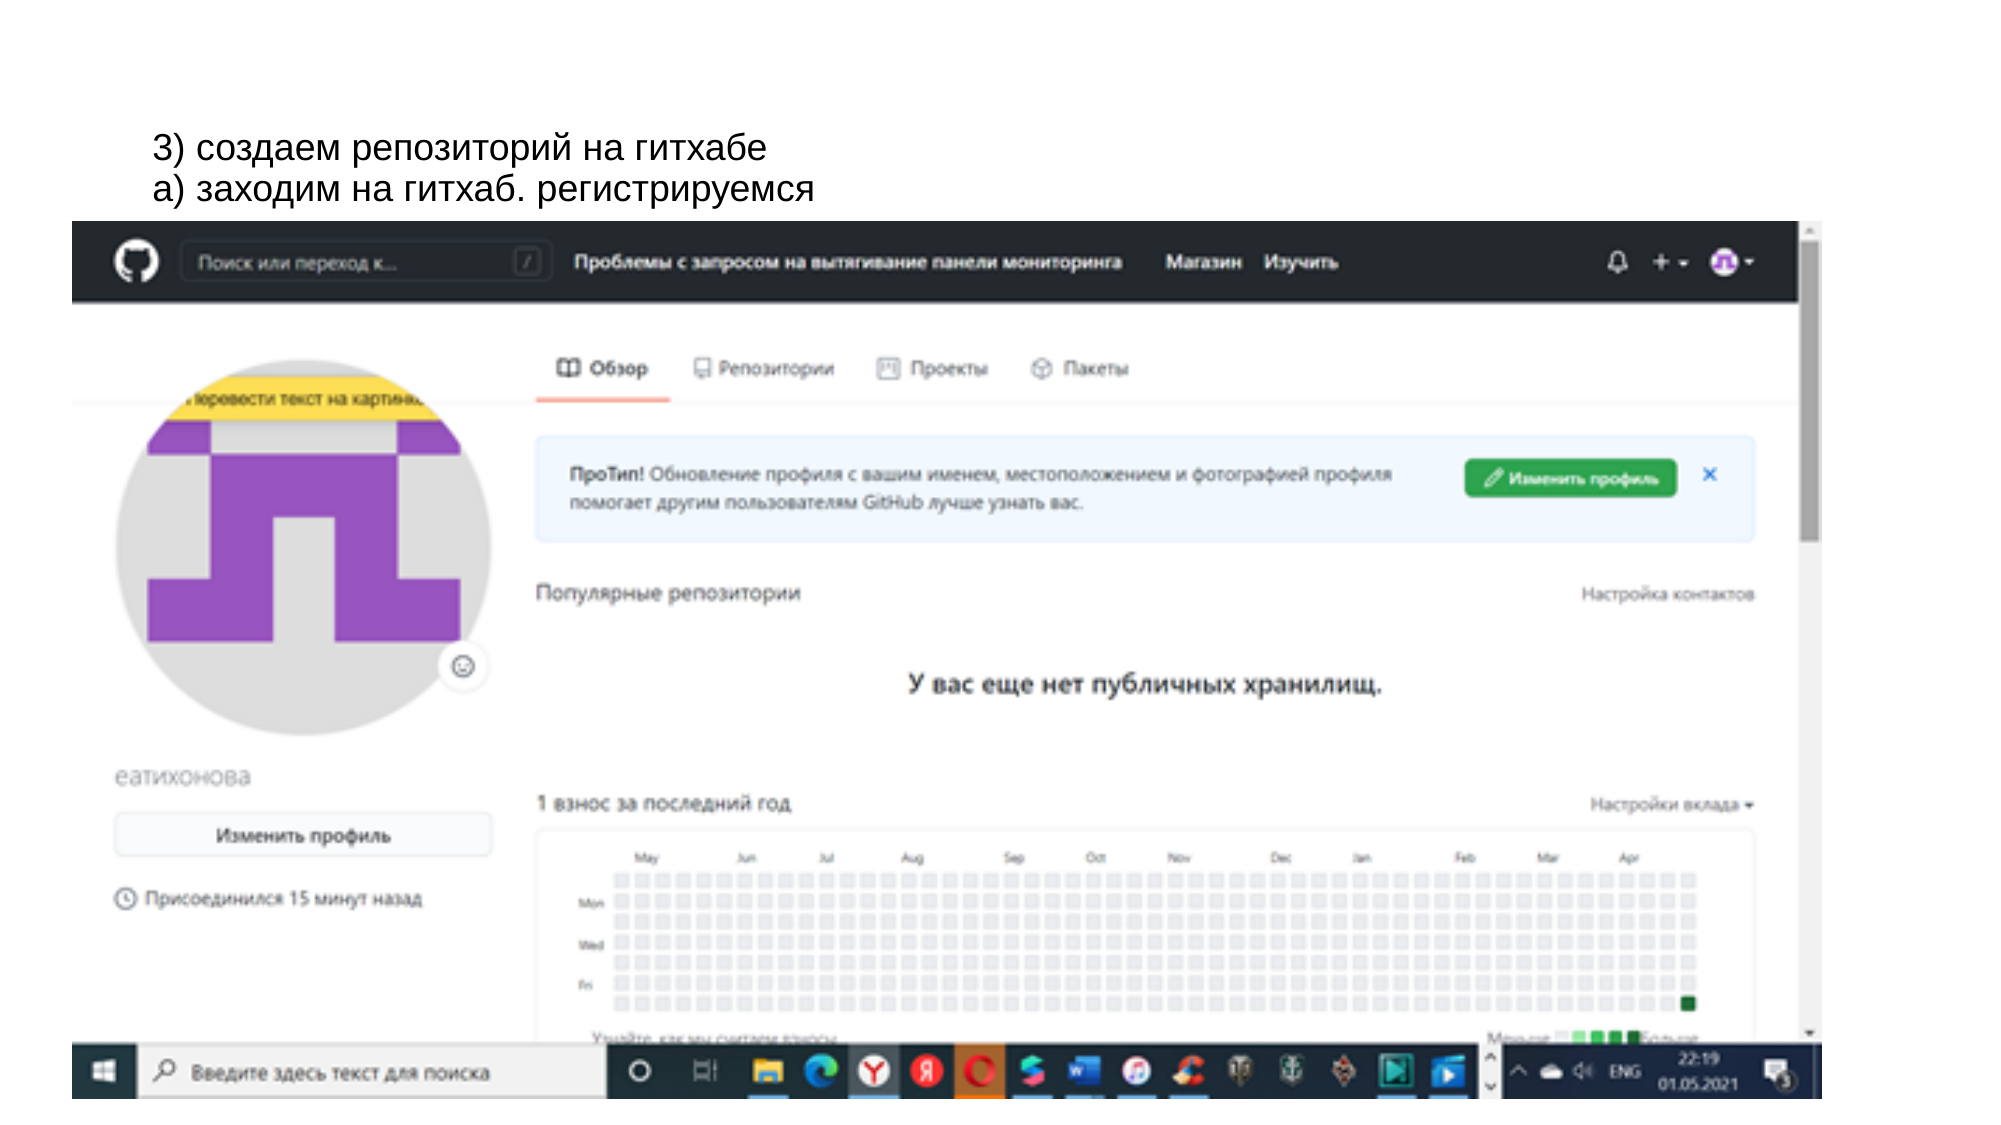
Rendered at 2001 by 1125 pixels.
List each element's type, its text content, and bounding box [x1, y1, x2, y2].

title 3) создаем репозиторий на гитхабе а) заходим на гитхаб. регистрируемся [137, 59, 1863, 278]
picture [72, 221, 1822, 1099]
